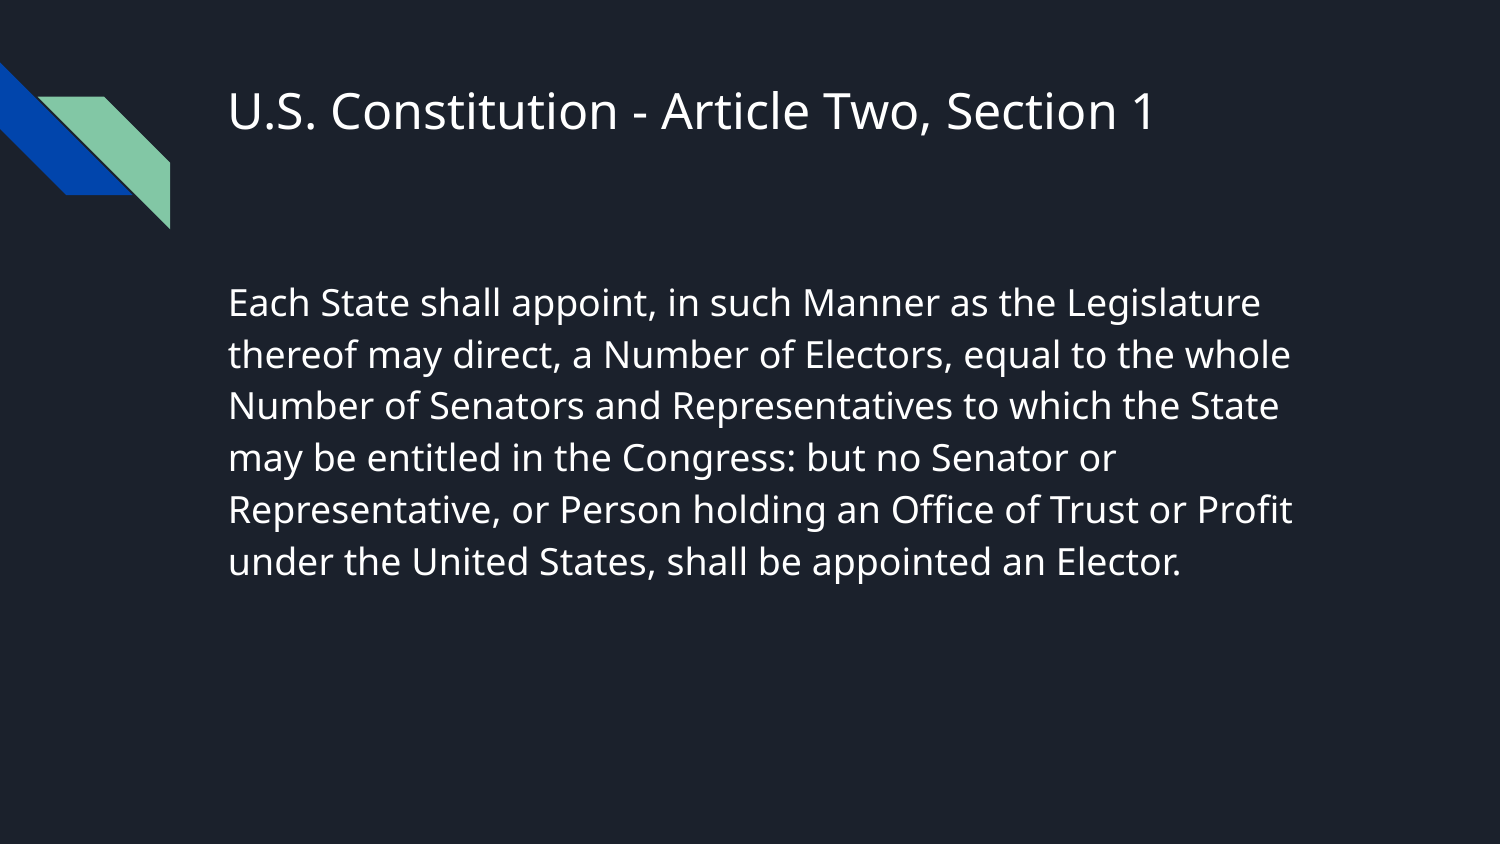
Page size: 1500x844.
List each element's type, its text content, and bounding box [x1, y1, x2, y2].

title U.S. Constitution - Article Two, Section 1 [212, 64, 1368, 215]
list Each State shall appoint, in such Manner as the Legislature thereof may direct, a Number of Electors, equal to the whole Number of Senators and Representatives to which the State may be entitled in the Congress: but no Senator or Representative, or Person holding an Office of Trust or Profit under the United States, shall be appointed an Elector. [212, 257, 1368, 735]
